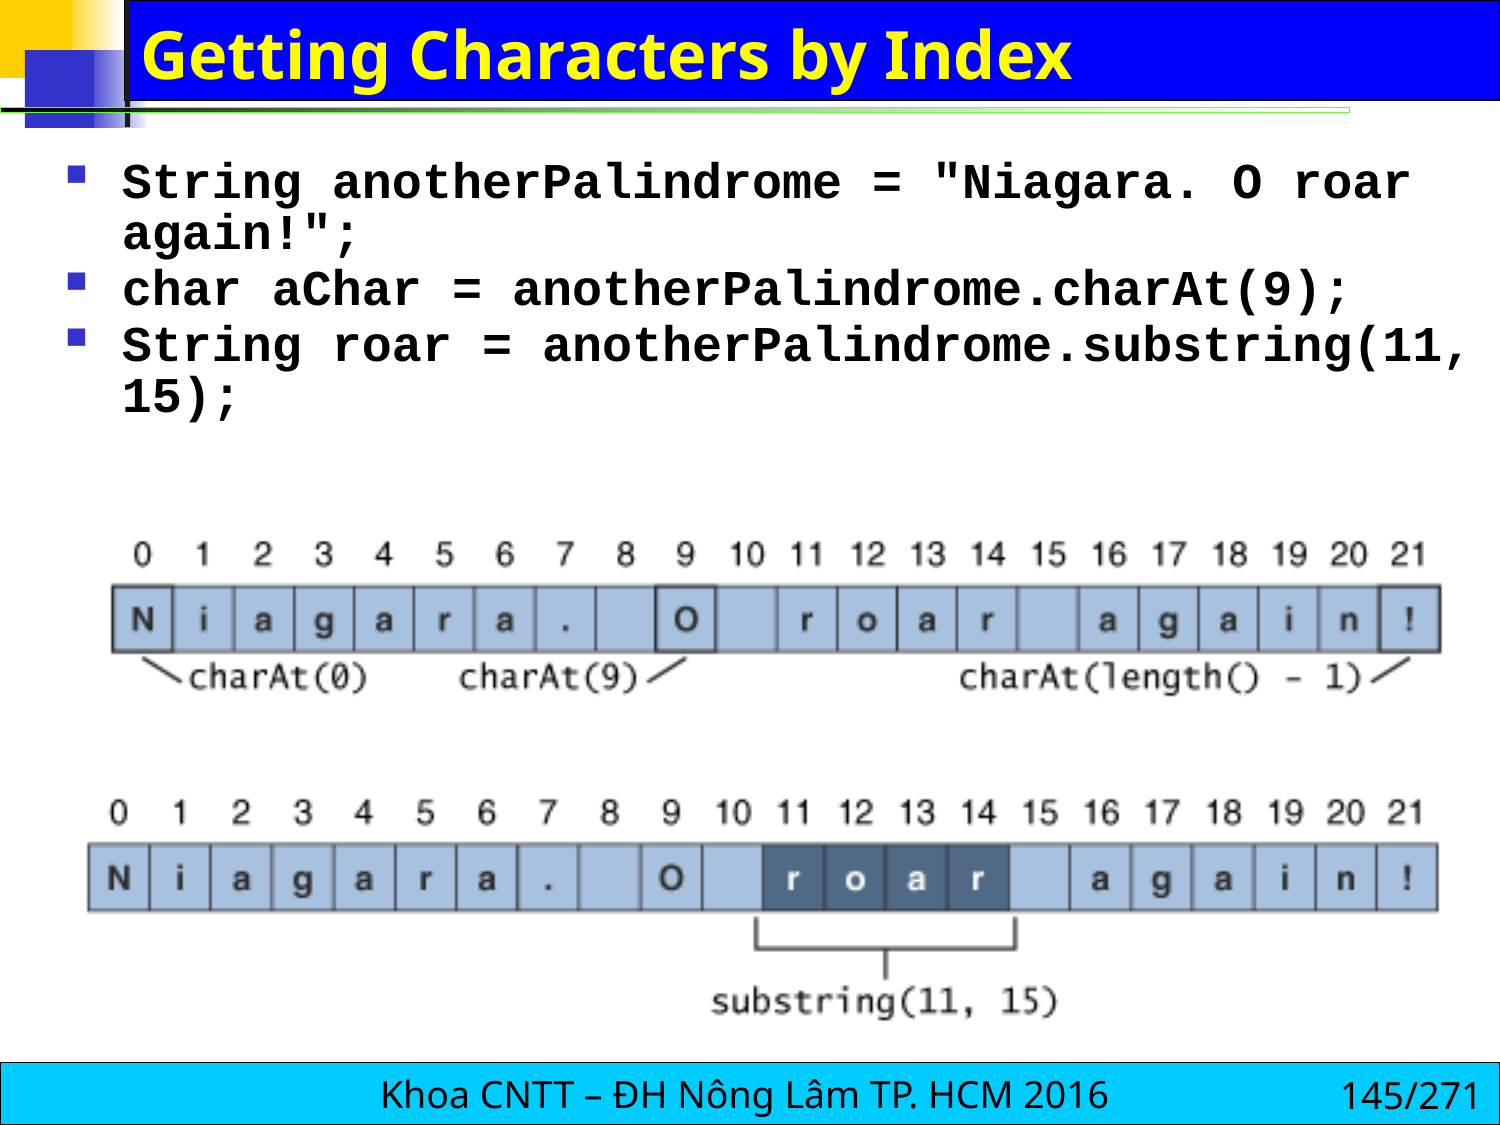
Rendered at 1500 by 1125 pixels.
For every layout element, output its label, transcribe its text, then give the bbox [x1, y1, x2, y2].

picture [99, 524, 1451, 720]
picture [74, 787, 1451, 1029]
list String anotherPalindrome = "Niagara. O roar again!"; char aChar = anotherPalindrome.charAt(9); String roar = anotherPalindrome.substring(11, 15); [50, 149, 1500, 626]
title Getting Characters by Index [124, 12, 1467, 101]
